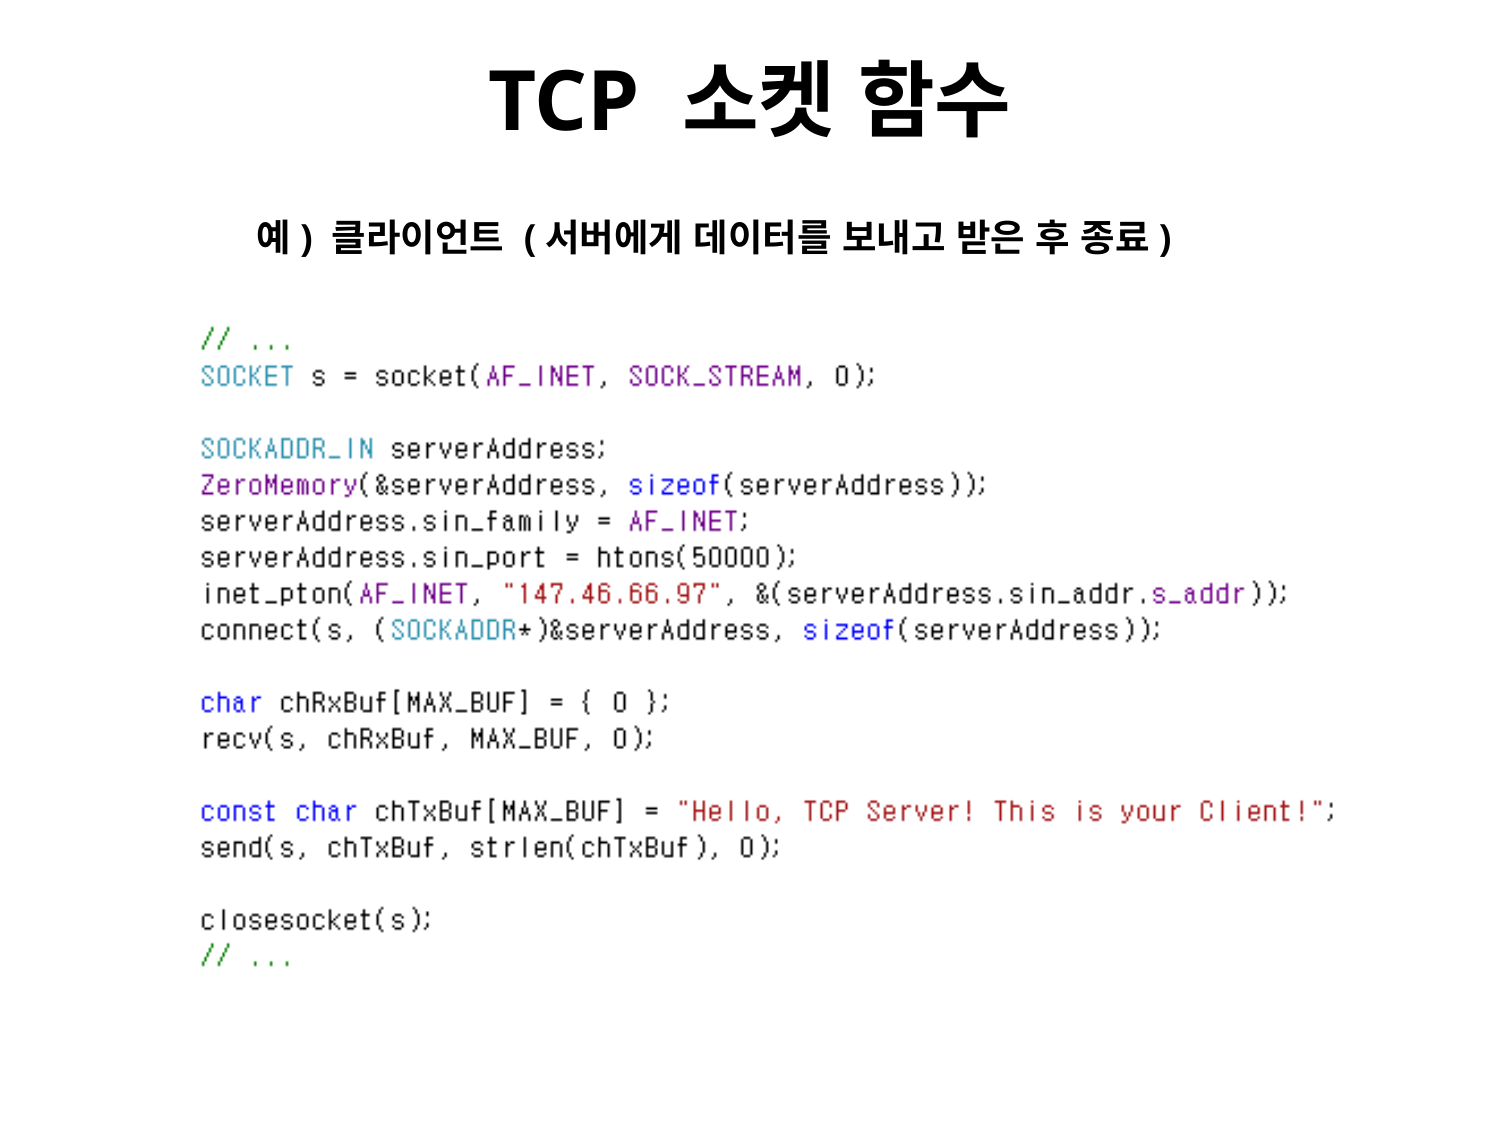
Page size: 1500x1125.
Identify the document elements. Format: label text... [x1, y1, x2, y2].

picture [170, 314, 1377, 988]
title TCP 소켓 함수 [75, 45, 1425, 149]
text_box 예) 클라이언트 (서버에게 데이터를 보내고 받은 후 종료) [242, 206, 1235, 267]
